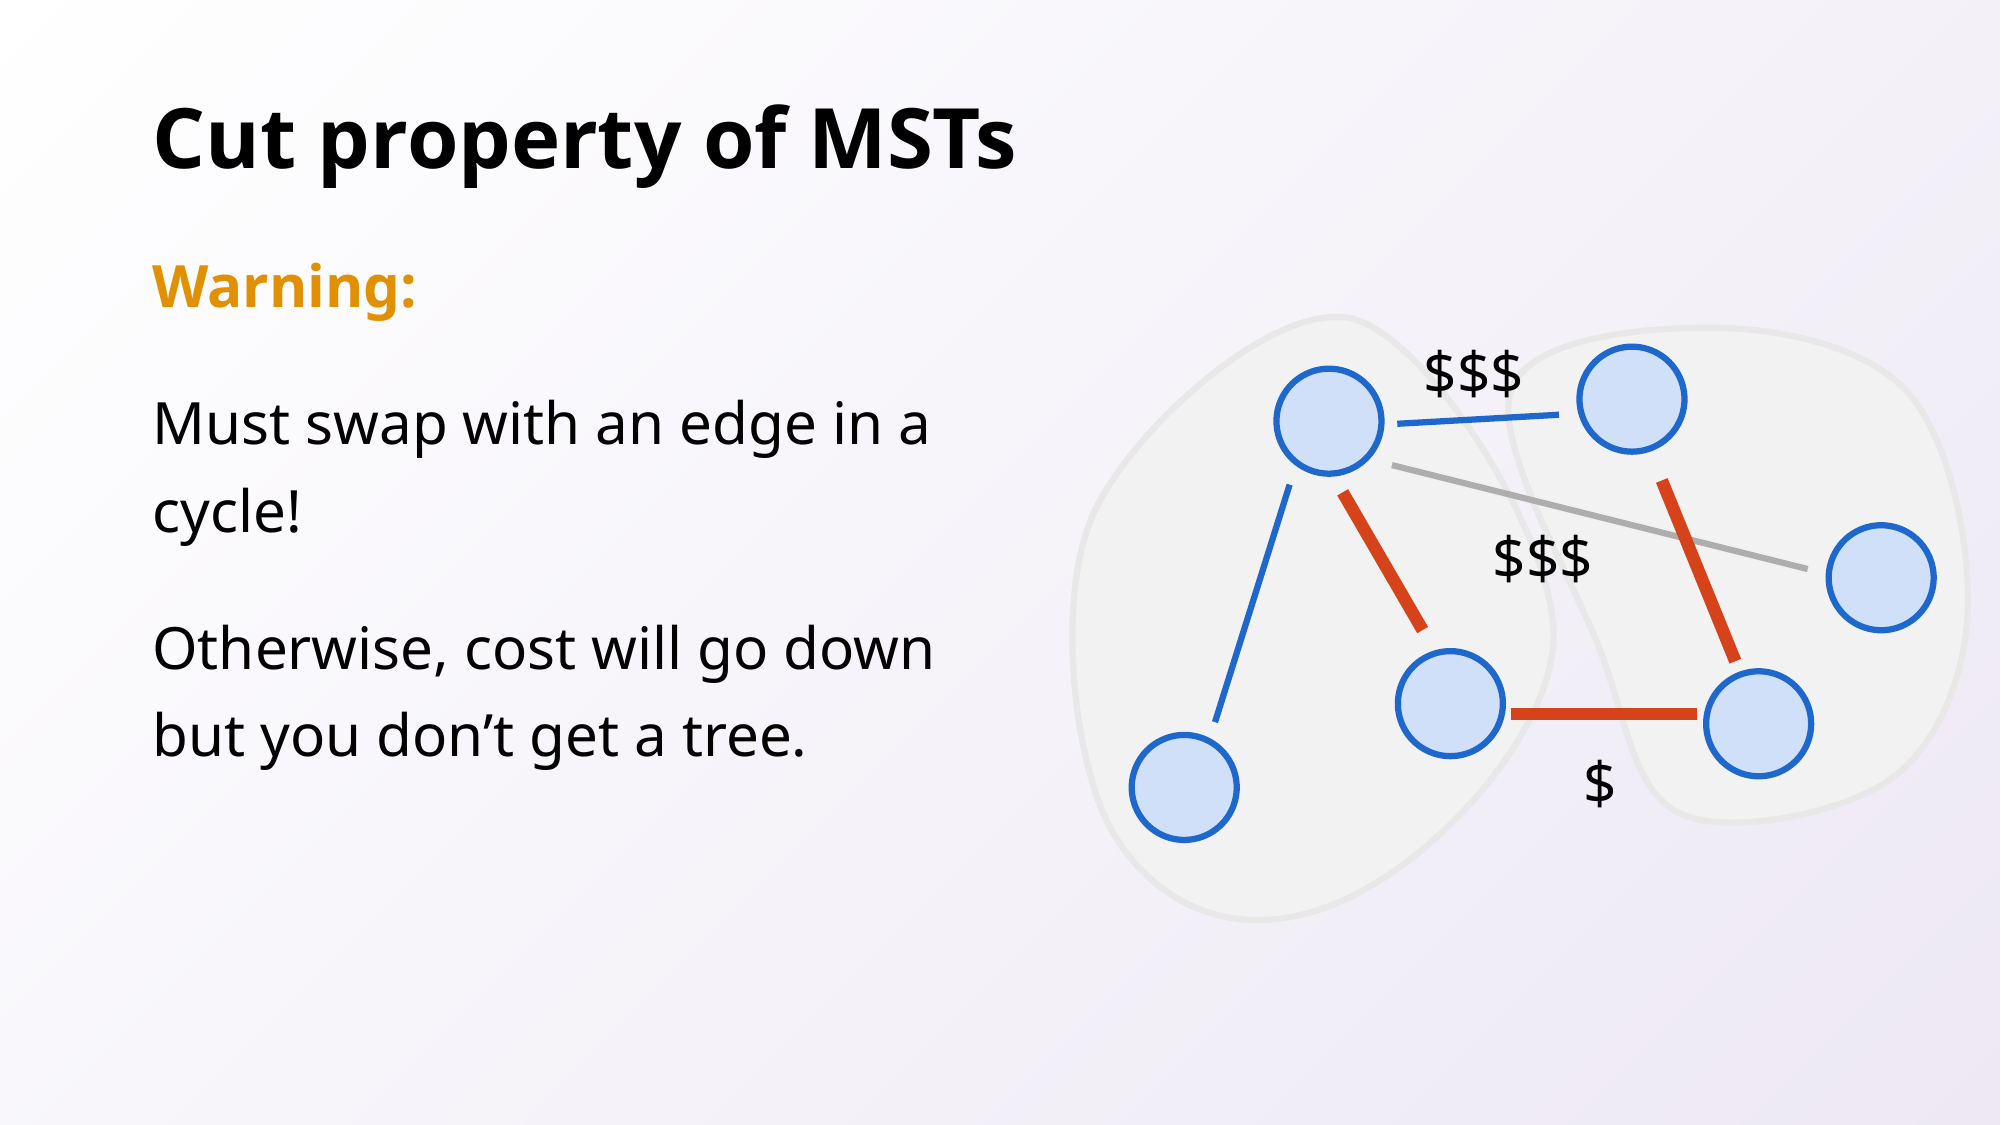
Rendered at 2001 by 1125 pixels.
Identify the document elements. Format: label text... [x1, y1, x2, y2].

text_box [1577, 345, 1687, 454]
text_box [1342, 491, 1424, 631]
list Warning: Must swap with an edge in a cycle! Otherwise, cost will go down but you don’t get a tree. [137, 223, 1025, 1014]
text_box [1827, 523, 1936, 632]
text_box [1704, 669, 1813, 778]
text_box [1508, 326, 1970, 825]
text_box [1214, 484, 1291, 723]
text_box $$$ [1478, 570, 1608, 599]
text_box $ [1568, 721, 1632, 824]
title Cut property of MSTs [137, 59, 1863, 224]
text_box [1396, 649, 1505, 758]
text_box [1396, 414, 1560, 425]
text_box [1130, 733, 1239, 842]
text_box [1391, 464, 1809, 570]
text_box [1274, 367, 1384, 476]
text_box $$$ [1409, 311, 1539, 414]
text_box [1070, 315, 1556, 922]
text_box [1661, 479, 1736, 662]
